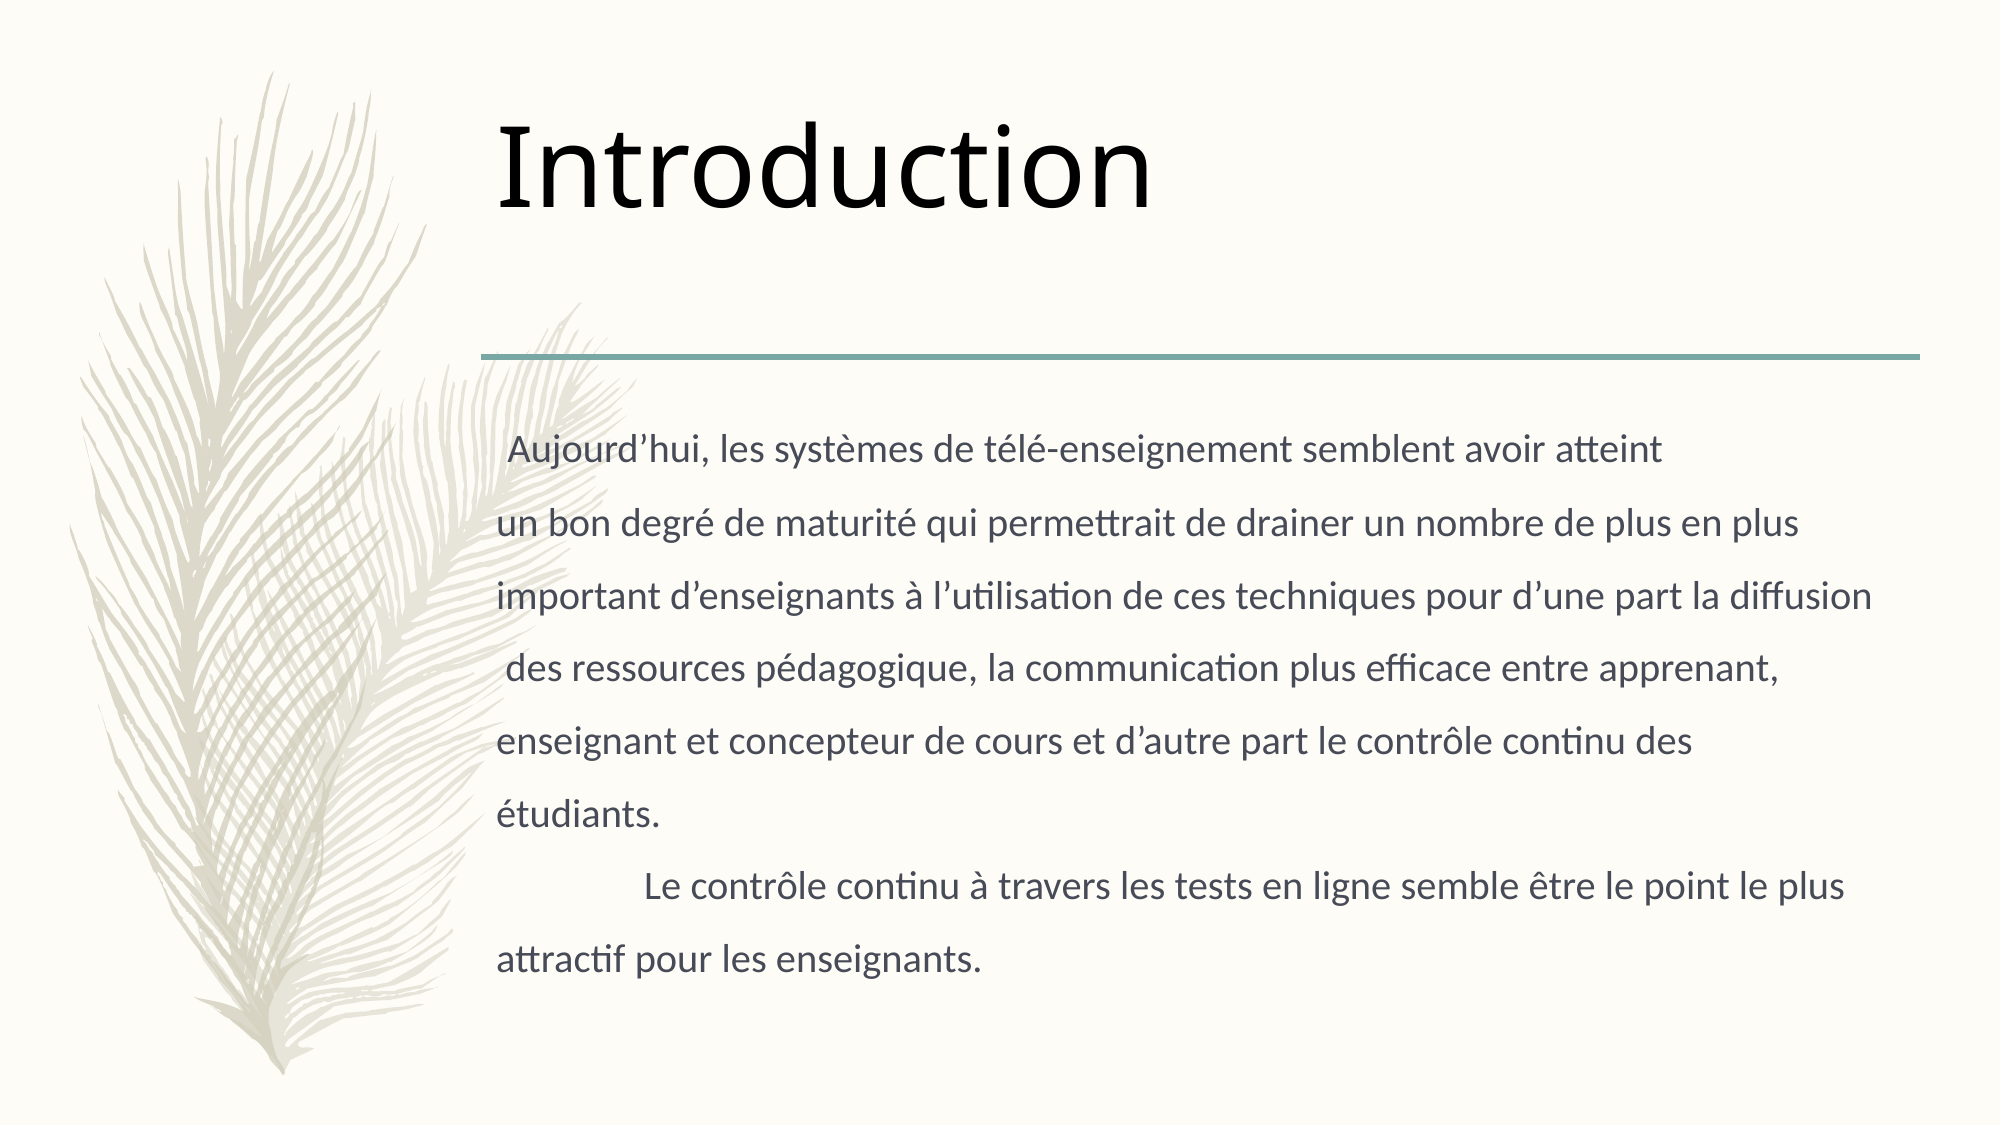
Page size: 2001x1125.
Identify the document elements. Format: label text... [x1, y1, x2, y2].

title Introduction [481, 93, 1920, 350]
list Aujourd’hui, les systèmes de télé-enseignement semblent avoir atteint un bon degré de maturité qui permettrait de drainer un nombre de plus en plus important d’enseignants à l’utilisation de ces techniques pour d’une part la diffusion des ressources pédagogique, la communication plus efficace entre apprenant, enseignant et concepteur de cours et d’autre part le contrôle continu des étudiants. Le contrôle continu à travers les tests en ligne semble être le point le plus attractif pour les enseignants. [481, 399, 1920, 999]
